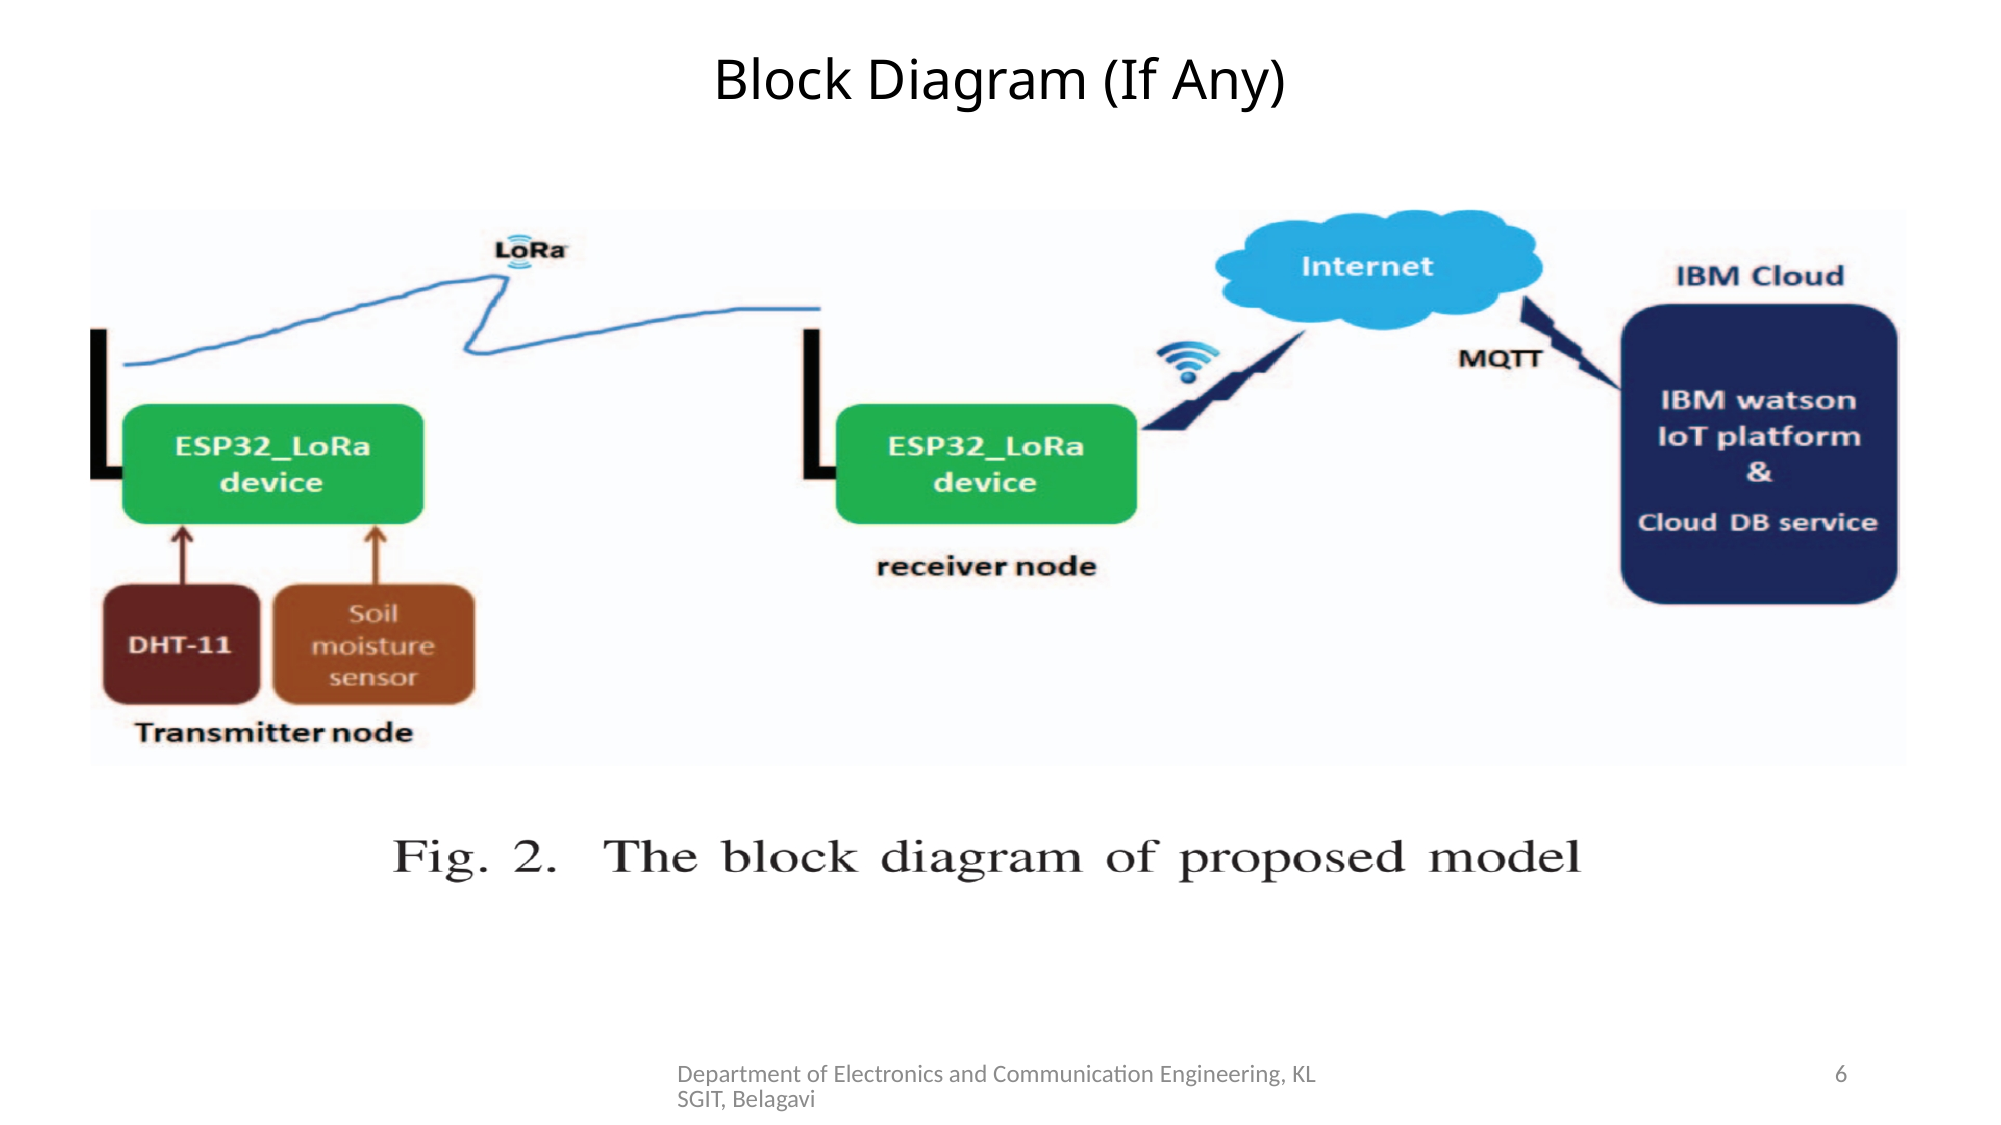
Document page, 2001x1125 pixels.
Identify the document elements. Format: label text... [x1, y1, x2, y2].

title Block Diagram (If Any) [137, 44, 1863, 120]
slide_number 6 [1412, 1042, 1863, 1103]
footer Department of Electronics and Communication Engineering, KLSGIT, Belagavi [662, 1042, 1338, 1103]
picture [0, 141, 2000, 1000]
